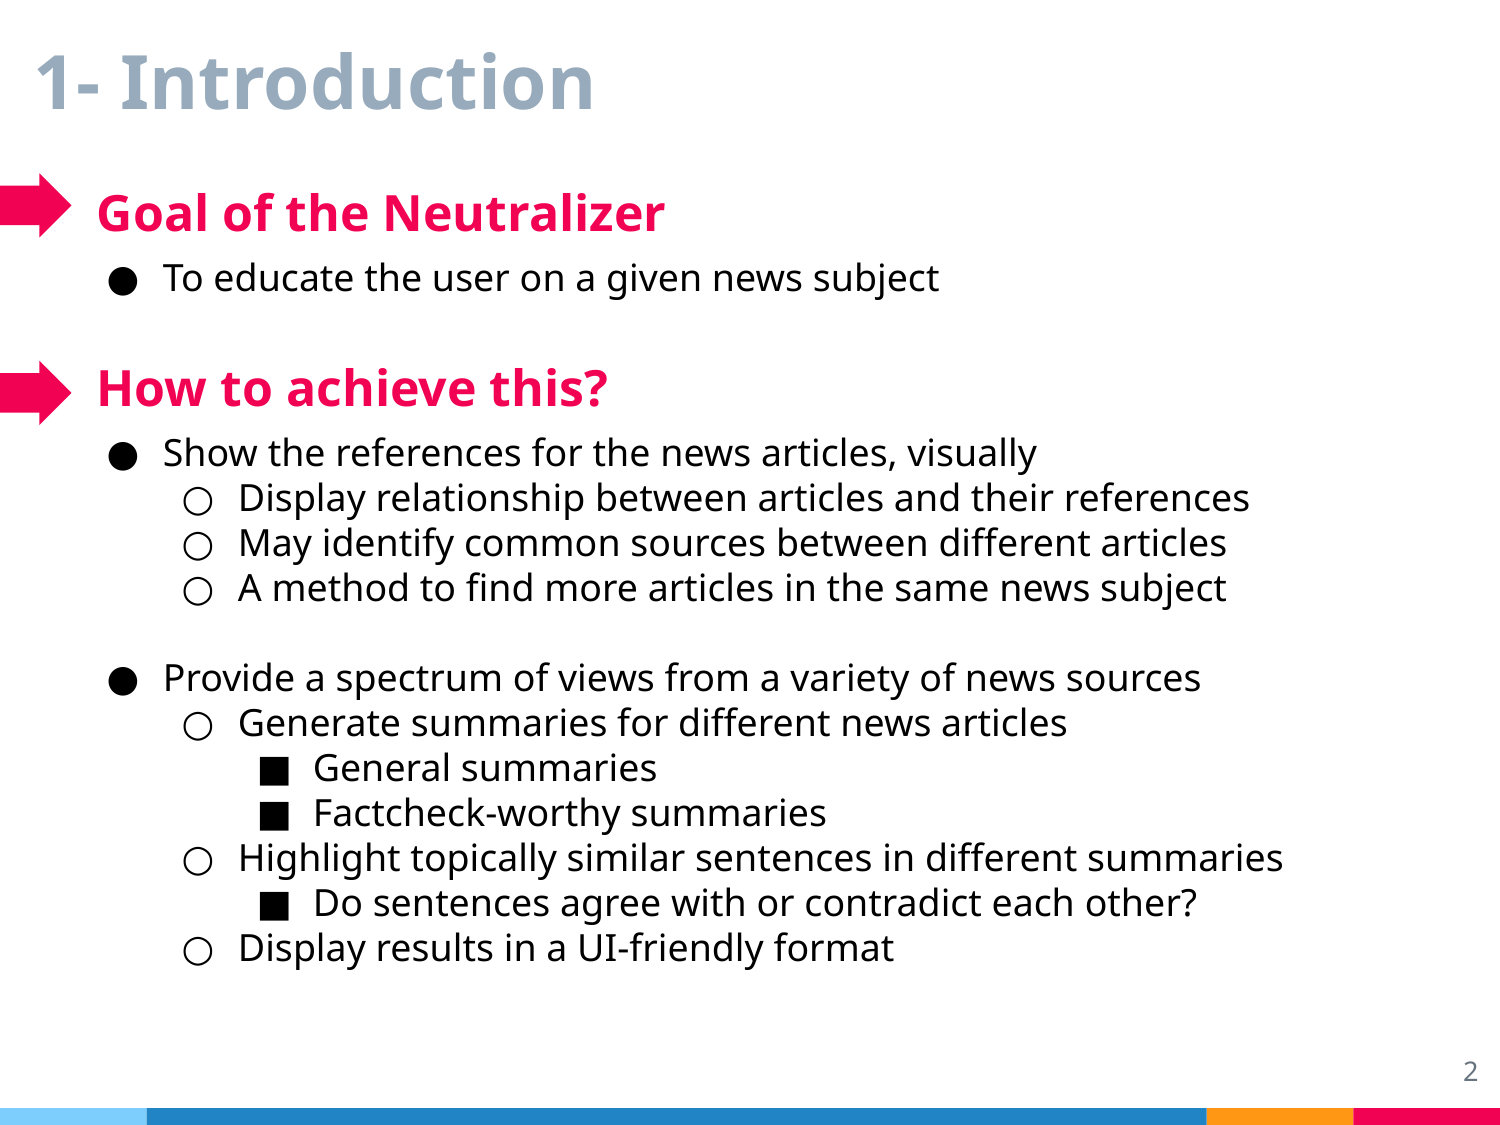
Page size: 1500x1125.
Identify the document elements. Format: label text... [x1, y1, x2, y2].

title Show the references for the news articles, visually Display relationship between articles and their references May identify common sources between different articles A method to find more articles in the same news subject Provide a spectrum of views from a variety of news sources Generate summaries for different news articles General summaries Factcheck-worthy summaries Highlight topically similar sentences in different summaries Do sentences agree with or contradict each other? Display results in a UI-friendly format [72, 414, 1452, 1088]
title 1- Introduction [19, 33, 1341, 140]
title To educate the user on a given news subject [72, 239, 1452, 346]
text_box [0, 360, 72, 425]
slide_number 2 [1403, 1038, 1494, 1125]
title How to achieve this? [81, 346, 1418, 432]
title Goal of the Neutralizer [81, 151, 1418, 239]
text_box [0, 173, 72, 238]
